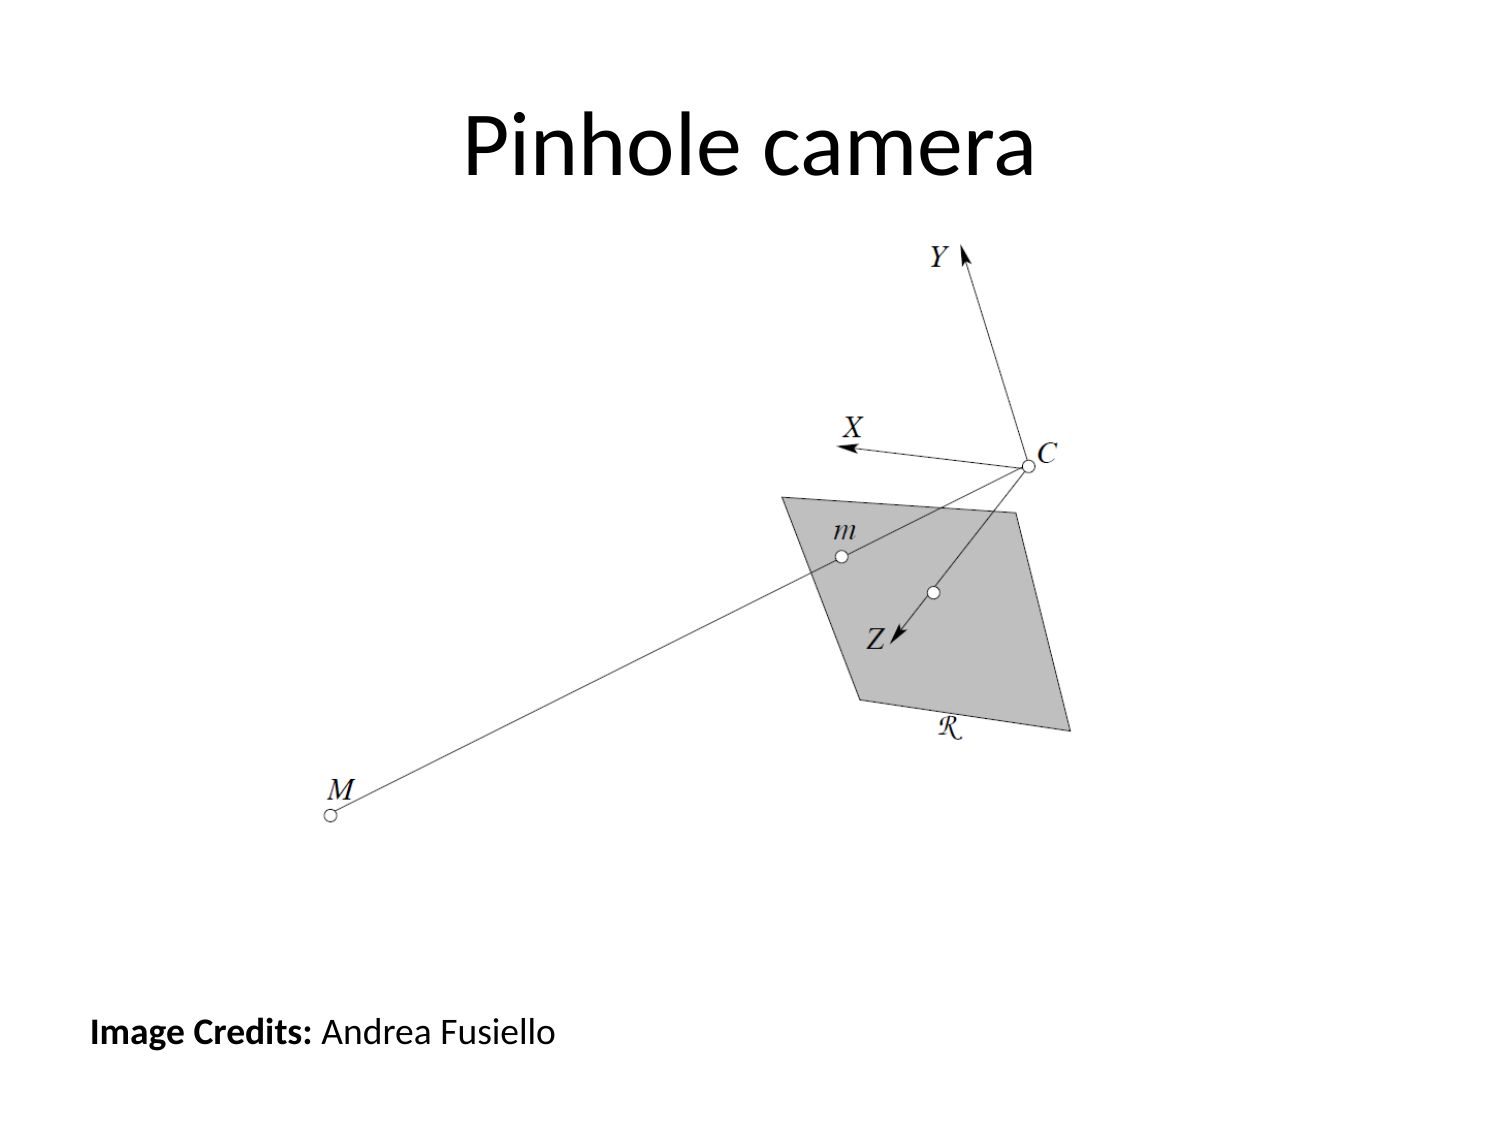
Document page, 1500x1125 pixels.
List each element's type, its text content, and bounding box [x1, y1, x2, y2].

picture [218, 207, 1149, 843]
title Pinhole camera [75, 45, 1425, 233]
text_box Image Credits: Andrea Fusiello [74, 999, 939, 1060]
